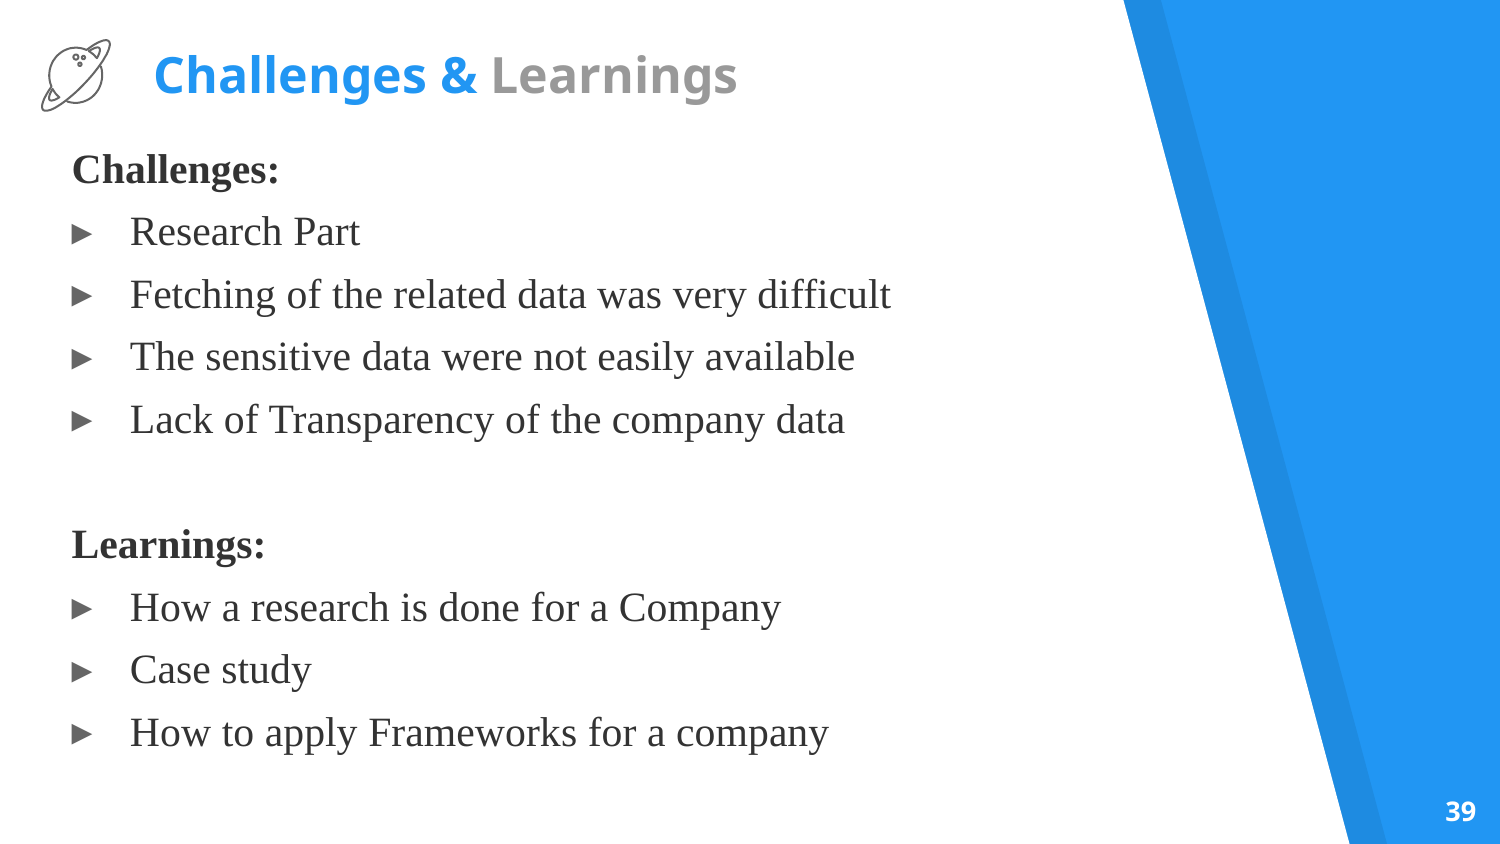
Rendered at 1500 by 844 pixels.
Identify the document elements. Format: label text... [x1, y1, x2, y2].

slide_number 39 [1401, 779, 1492, 844]
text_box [41, 39, 110, 111]
list Challenges: Research Part Fetching of the related data was very difficult The sensitive data were not easily available Lack of Transparency of the company data Learnings: How a research is done for a Company Case study How to apply Frameworks for a company [40, 126, 1186, 796]
title Challenges & Learnings [138, 33, 1091, 119]
